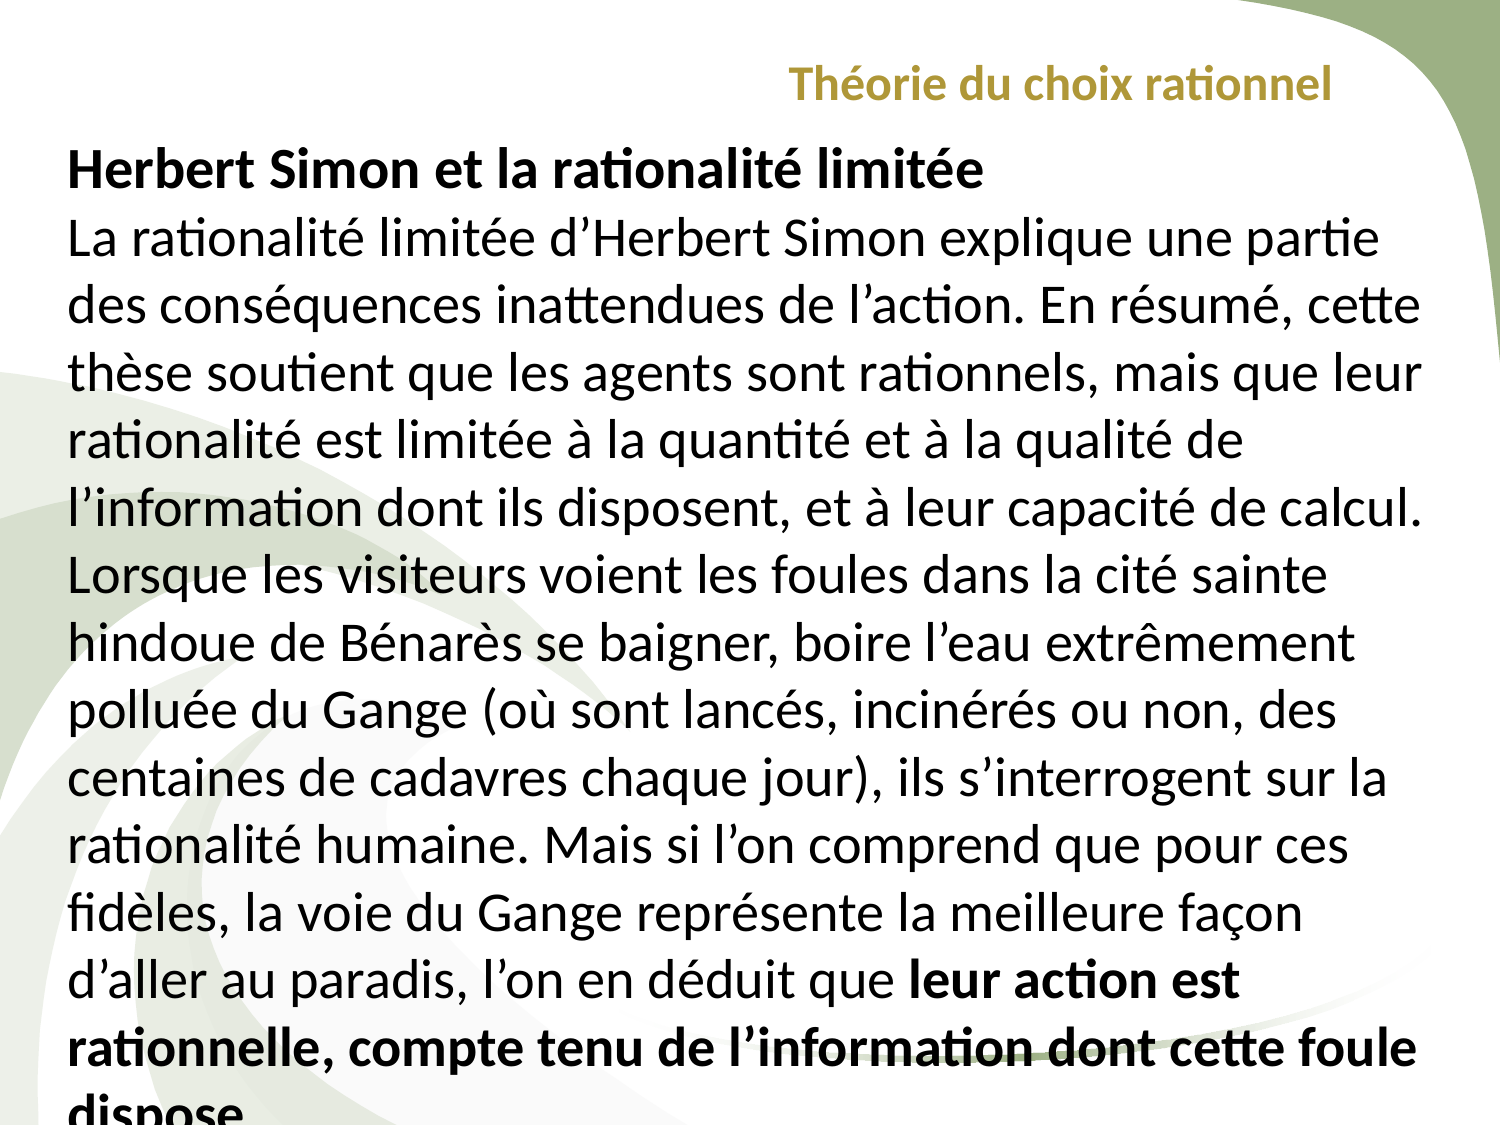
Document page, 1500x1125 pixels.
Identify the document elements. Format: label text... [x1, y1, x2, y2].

subtitle Théorie du choix rationnel [773, 42, 1388, 119]
text_box Herbert Simon et la rationalité limitée La rationalité limitée d’Herbert Simon explique une partie des conséquences inattendues de l’action. En résumé, cette thèse soutient que les agents sont rationnels, mais que leur rationalité est limitée à la quantité et à la qualité de l’information dont ils disposent, et à leur capacité de calcul. Lorsque les visiteurs voient les foules dans la cité sainte hindoue de Bénarès se baigner, boire l’eau extrêmement polluée du Gange (où sont lancés, incinérés ou non, des centaines de cadavres chaque jour), ils s’interrogent sur la rationalité humaine. Mais si l’on comprend que pour ces fidèles, la voie du Gange représente la meilleure façon d’aller au paradis, l’on en déduit que leur action est rationnelle, compte tenu de l’information dont cette foule dispose. [53, 122, 1444, 1125]
